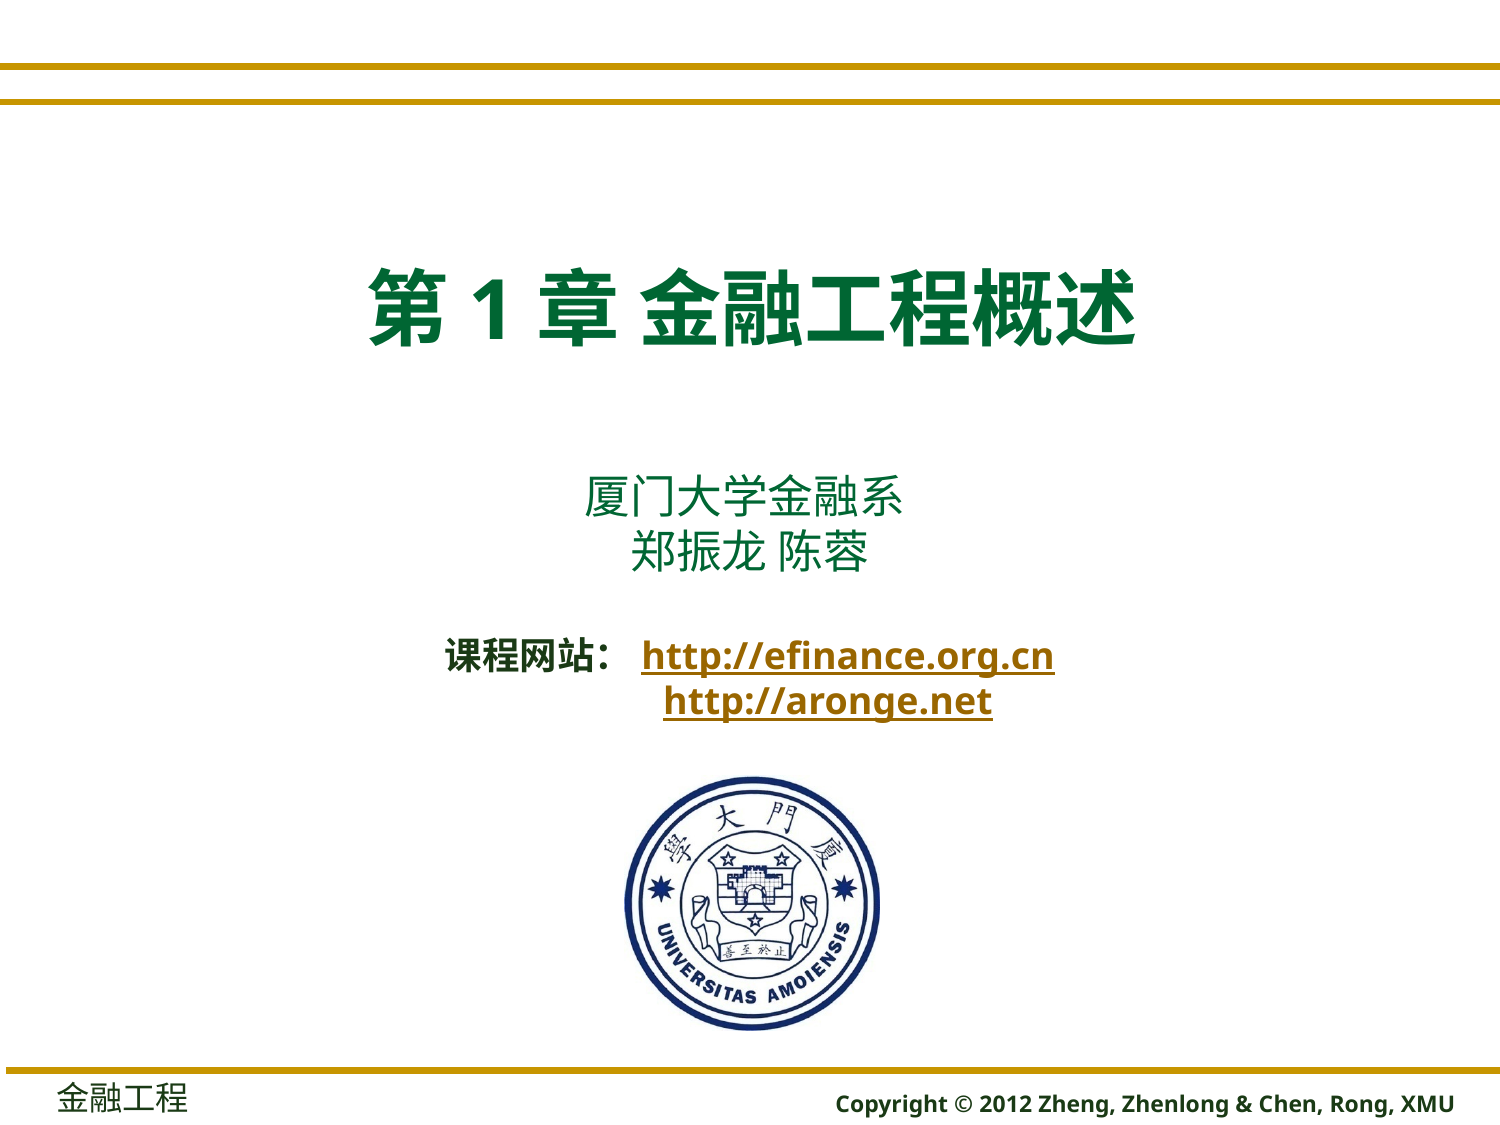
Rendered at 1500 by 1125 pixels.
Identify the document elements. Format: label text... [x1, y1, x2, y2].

title 第1章 金融工程概述 [76, 148, 1427, 421]
picture [624, 775, 880, 1031]
